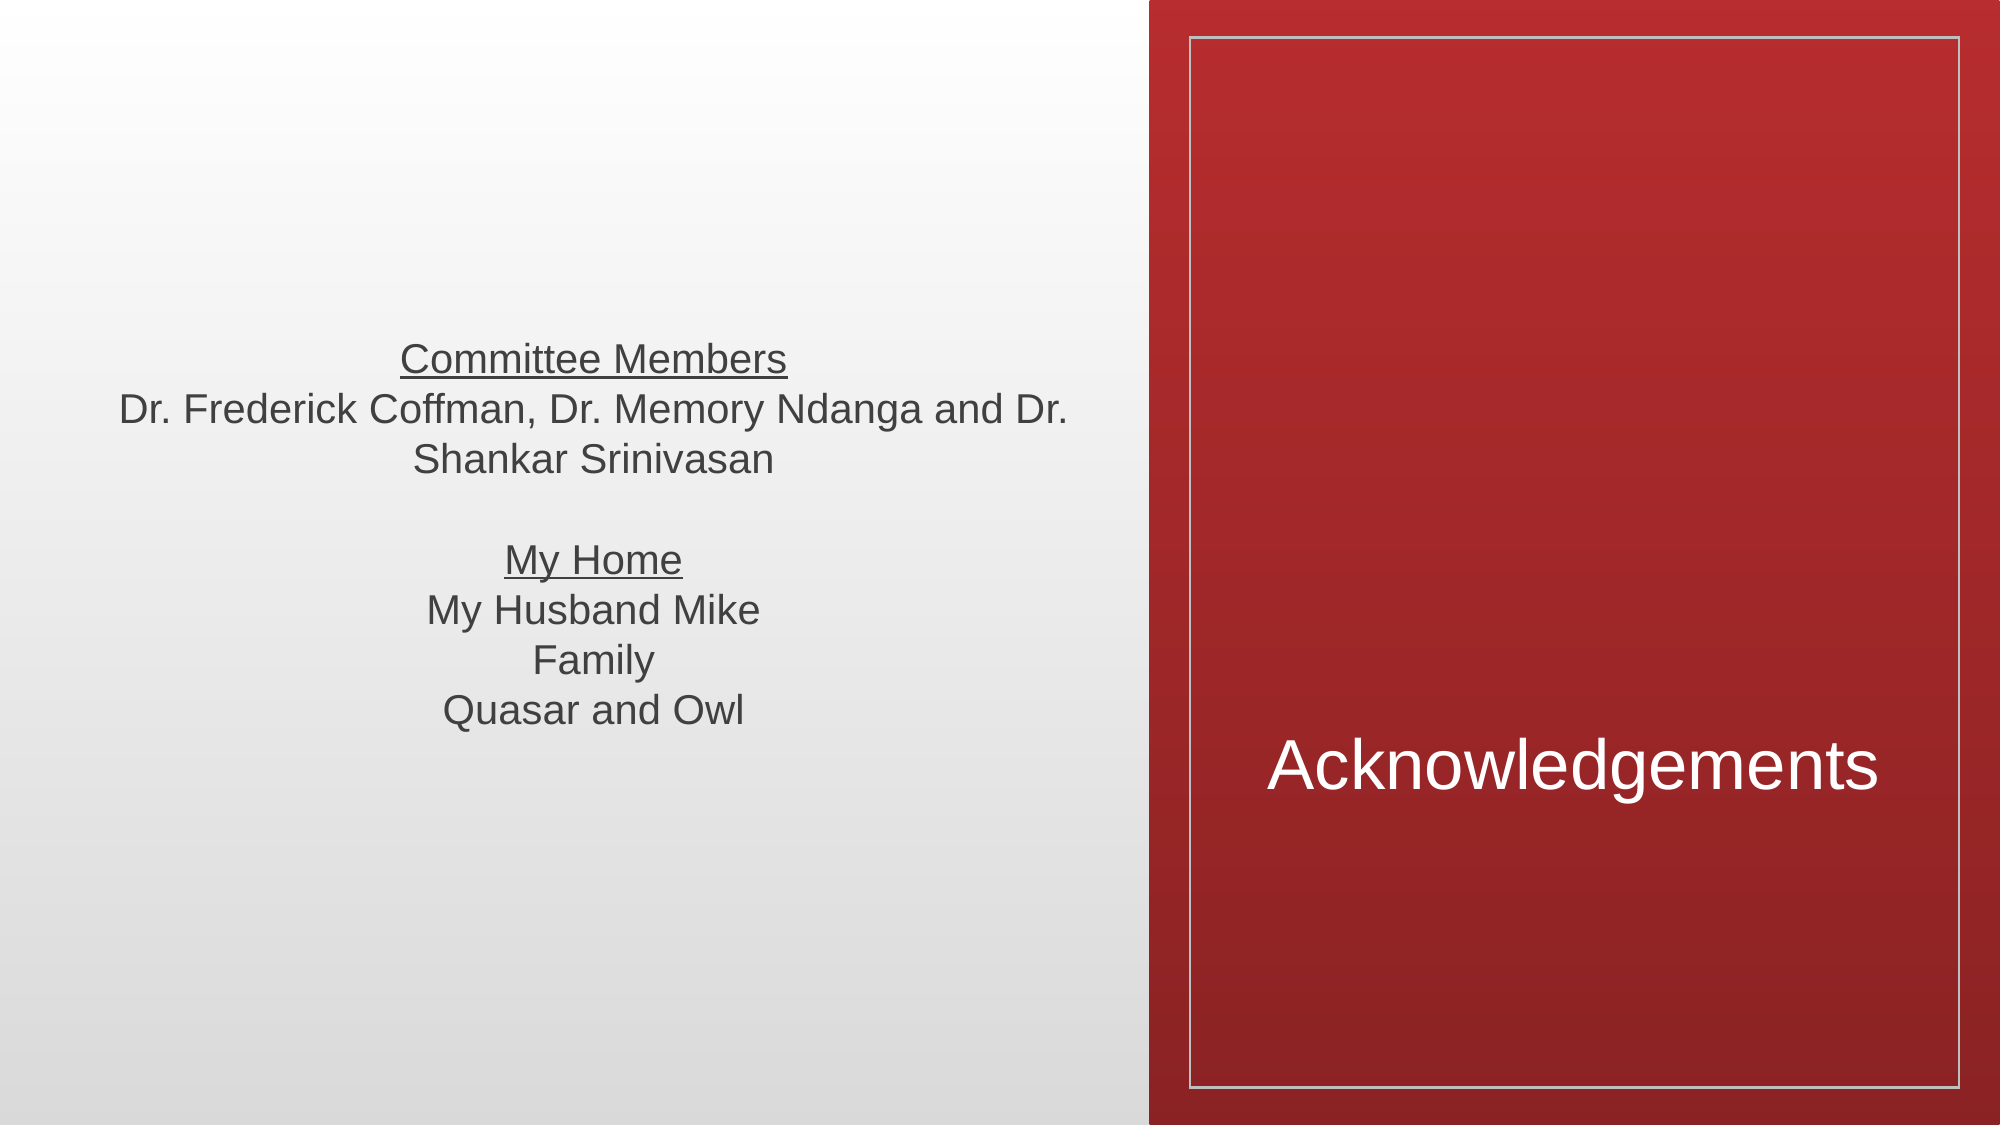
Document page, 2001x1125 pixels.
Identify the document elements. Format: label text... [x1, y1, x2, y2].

text_box Committee Members Dr. Frederick Coffman, Dr. Memory Ndanga and Dr. Shankar Srinivasan My Home My Husband Mike Family Quasar and Owl [87, 324, 1100, 740]
title Acknowledgements [1252, 525, 1898, 813]
